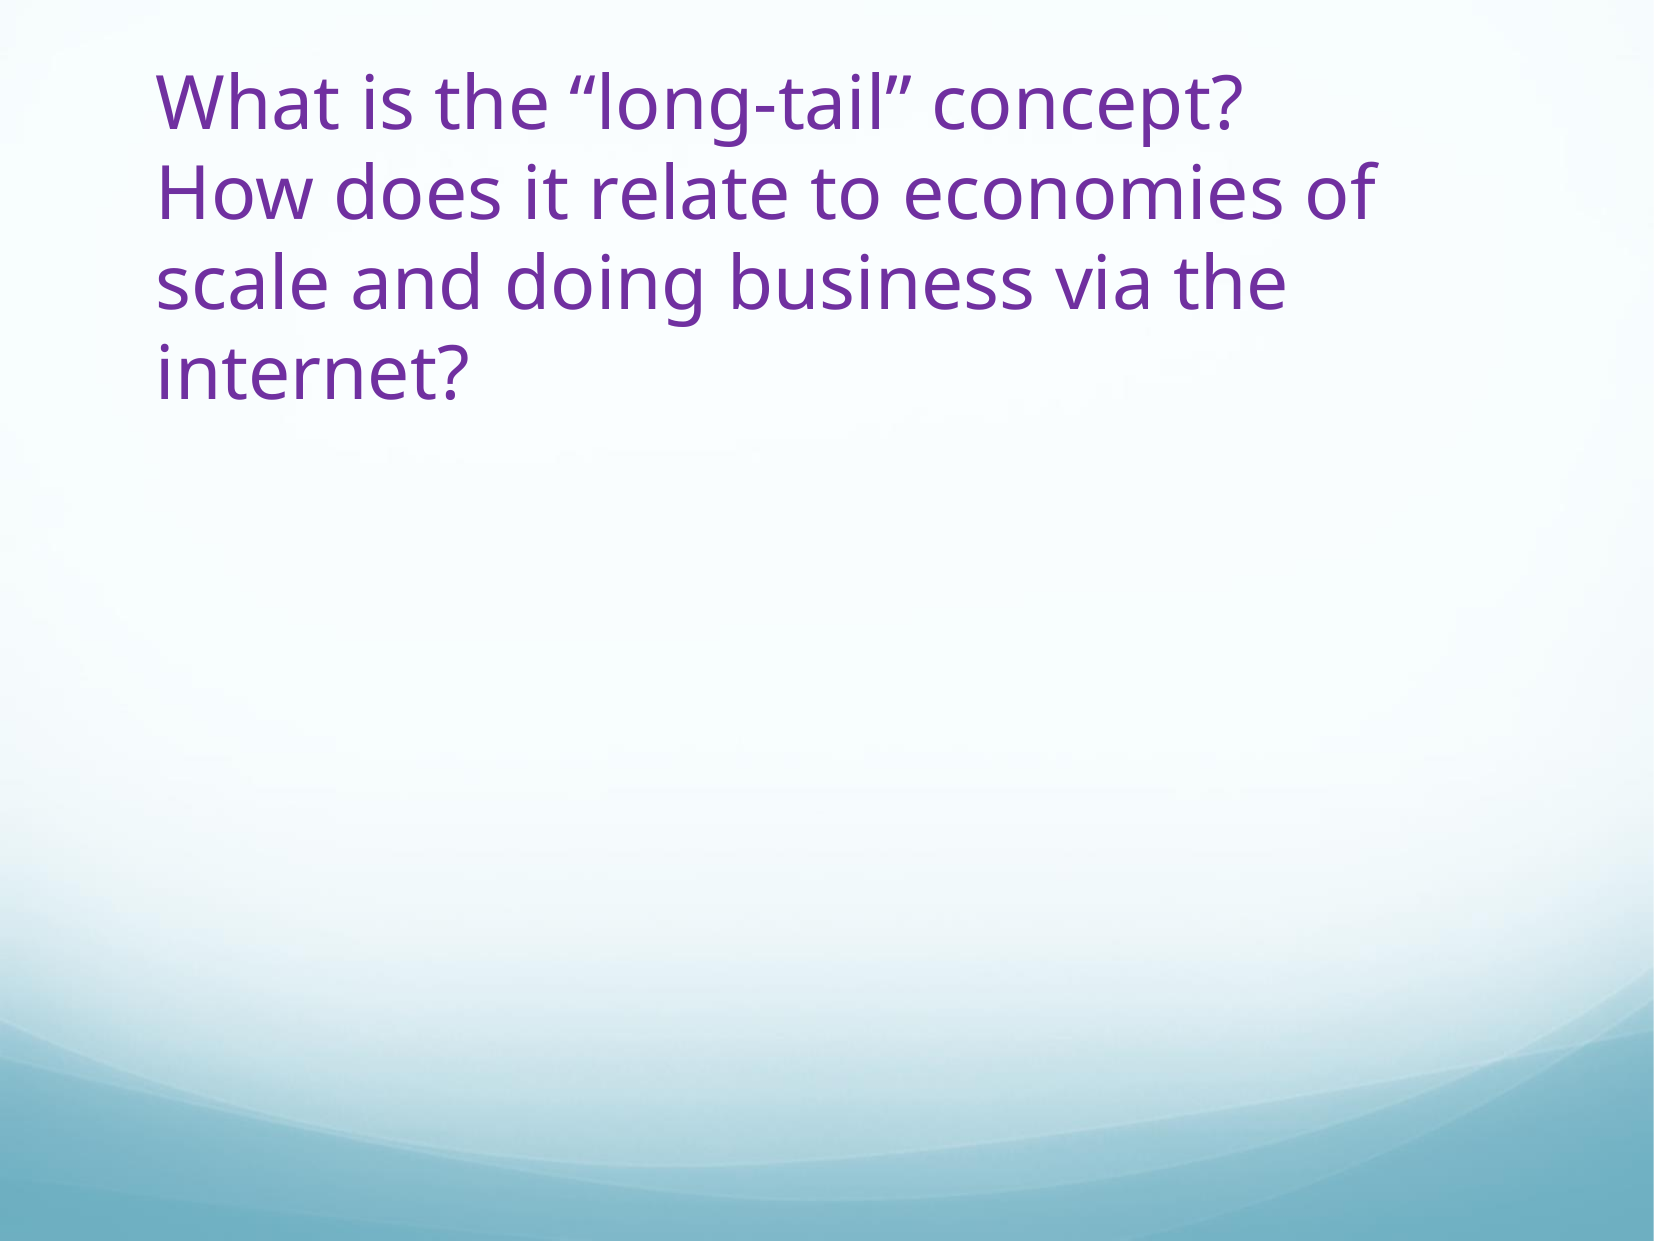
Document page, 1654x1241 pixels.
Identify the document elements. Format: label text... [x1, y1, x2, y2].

title What is the “long-tail” concept? How does it relate to economies of scale and doing business via the internet? [139, 120, 1573, 424]
picture [0, 0, 1654, 1241]
